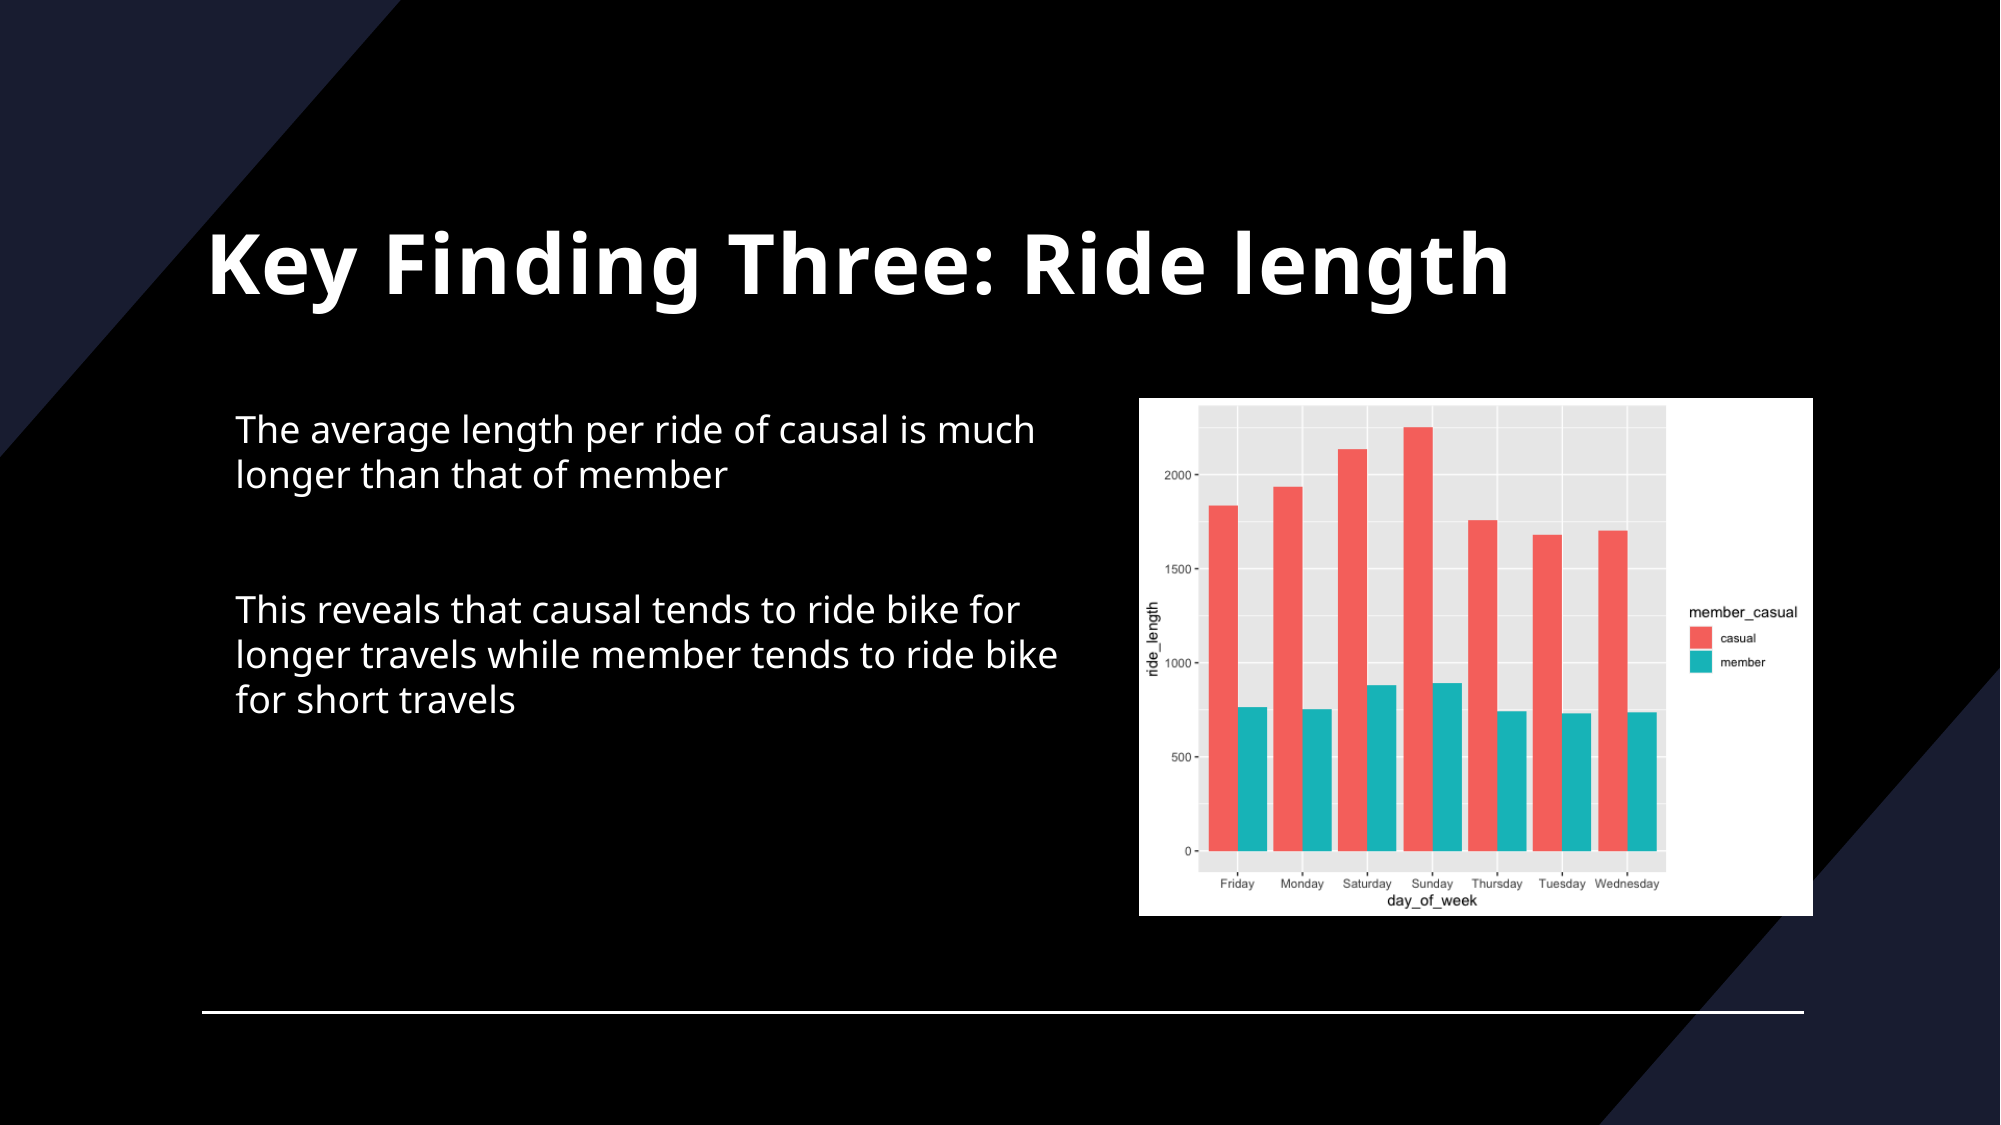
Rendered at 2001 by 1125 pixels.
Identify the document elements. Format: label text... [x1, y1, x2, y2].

text_box The average length per ride of causal is much longer than that of member This reveals that causal tends to ride bike for longer travels while member tends to ride bike for short travels [220, 398, 1075, 729]
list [1139, 398, 1813, 916]
title Key Finding Three: Ride length [187, 143, 1813, 367]
